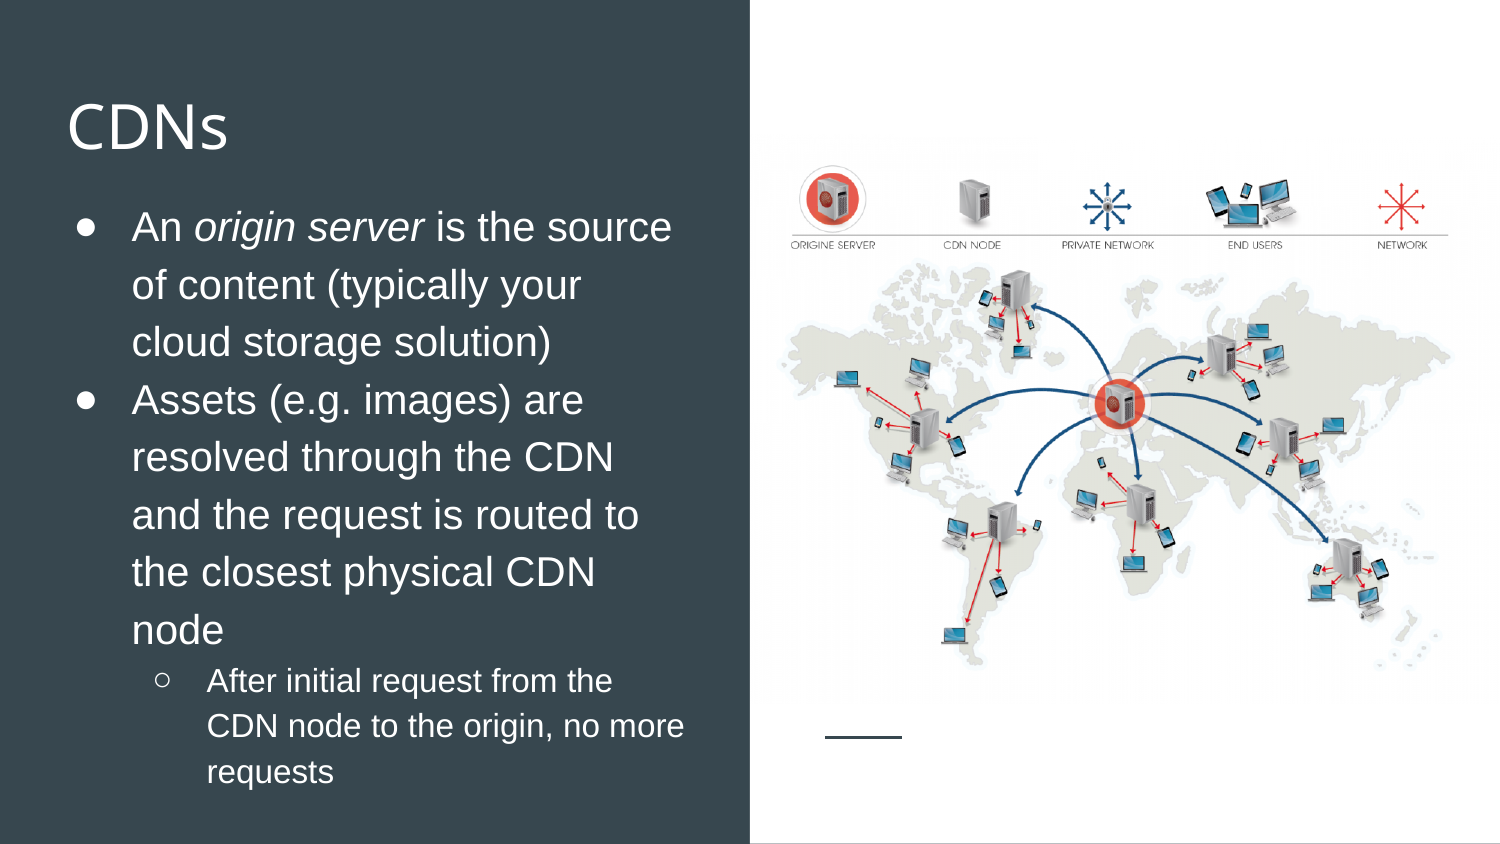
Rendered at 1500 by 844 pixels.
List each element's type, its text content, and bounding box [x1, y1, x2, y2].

list An origin server is the source of content (typically your cloud storage solution) Assets (e.g. images) are resolved through the CDN and the request is routed to the closest physical CDN node After initial request from the CDN node to the origin, no more requests [41, 177, 707, 739]
text_box CDNs [51, 71, 957, 178]
picture [749, 134, 1500, 705]
